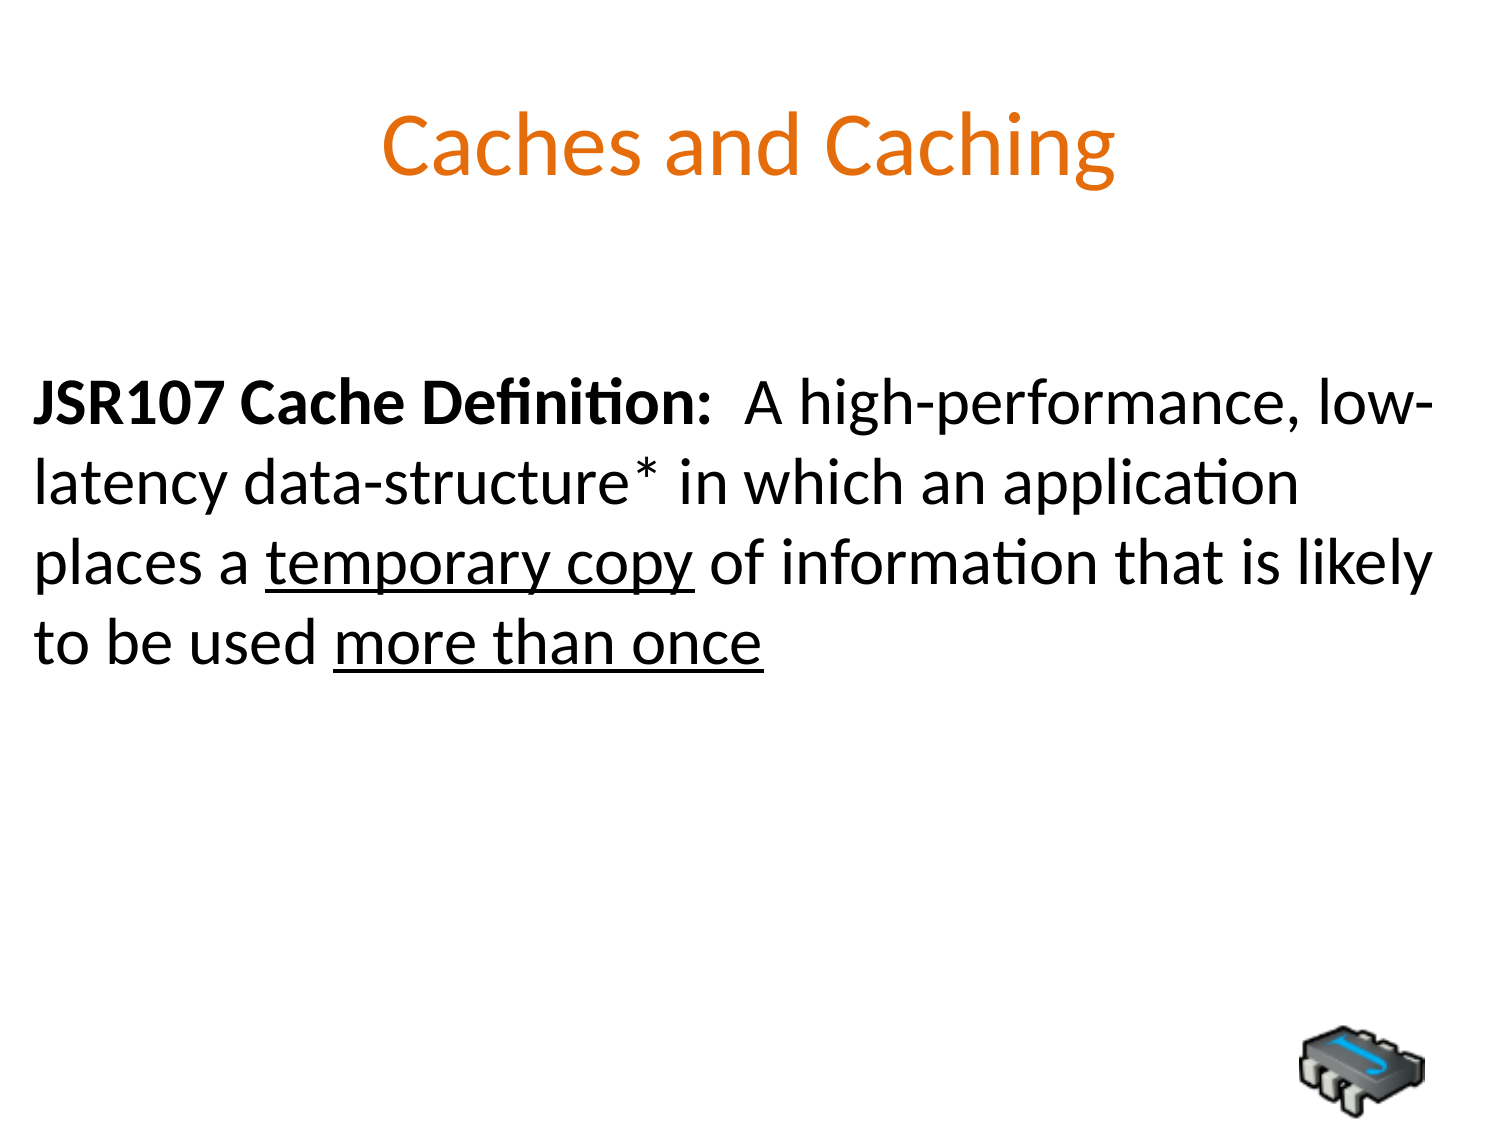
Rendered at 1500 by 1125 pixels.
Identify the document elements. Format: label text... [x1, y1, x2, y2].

picture [1299, 1020, 1425, 1125]
list JSR107 Cache Definition: A high-performance, low-latency data-structure* in which an application places a temporary copy of information that is likely to be used more than once [18, 350, 1494, 828]
title Caches and Caching [75, 45, 1425, 233]
